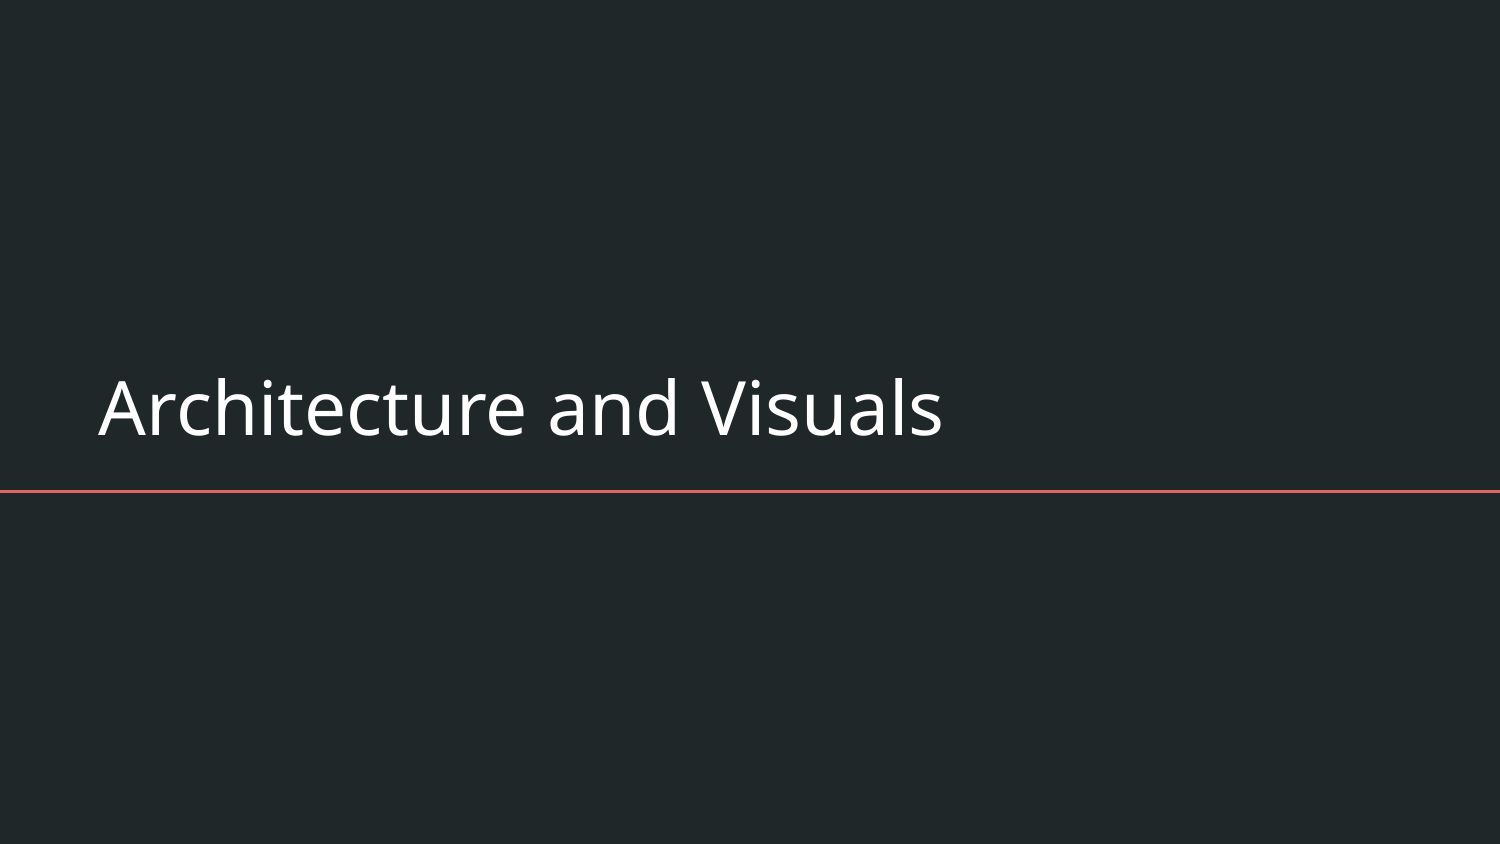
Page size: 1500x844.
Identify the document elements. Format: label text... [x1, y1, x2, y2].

title Architecture and Visuals [83, 337, 1417, 466]
